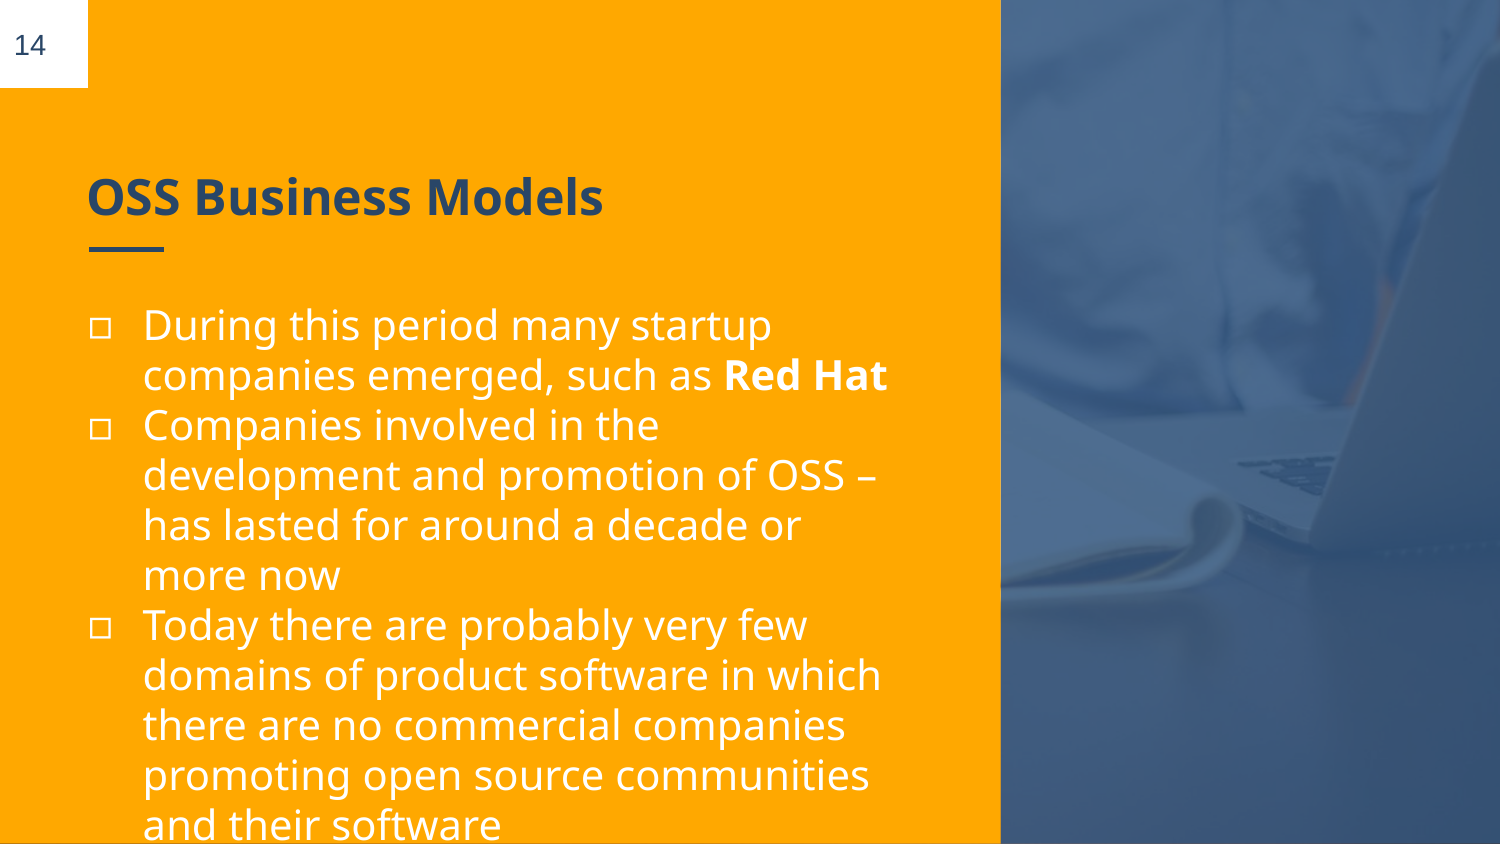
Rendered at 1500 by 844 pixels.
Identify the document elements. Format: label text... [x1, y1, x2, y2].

title OSS Business Models [71, 130, 928, 241]
list During this period many startup companies emerged, such as Red Hat Companies involved in the development and promotion of OSS – has lasted for around a decade or more now Today there are probably very few domains of product software in which there are no commercial companies promoting open source communities and their software [71, 283, 928, 793]
slide_number 14 [0, 0, 89, 88]
